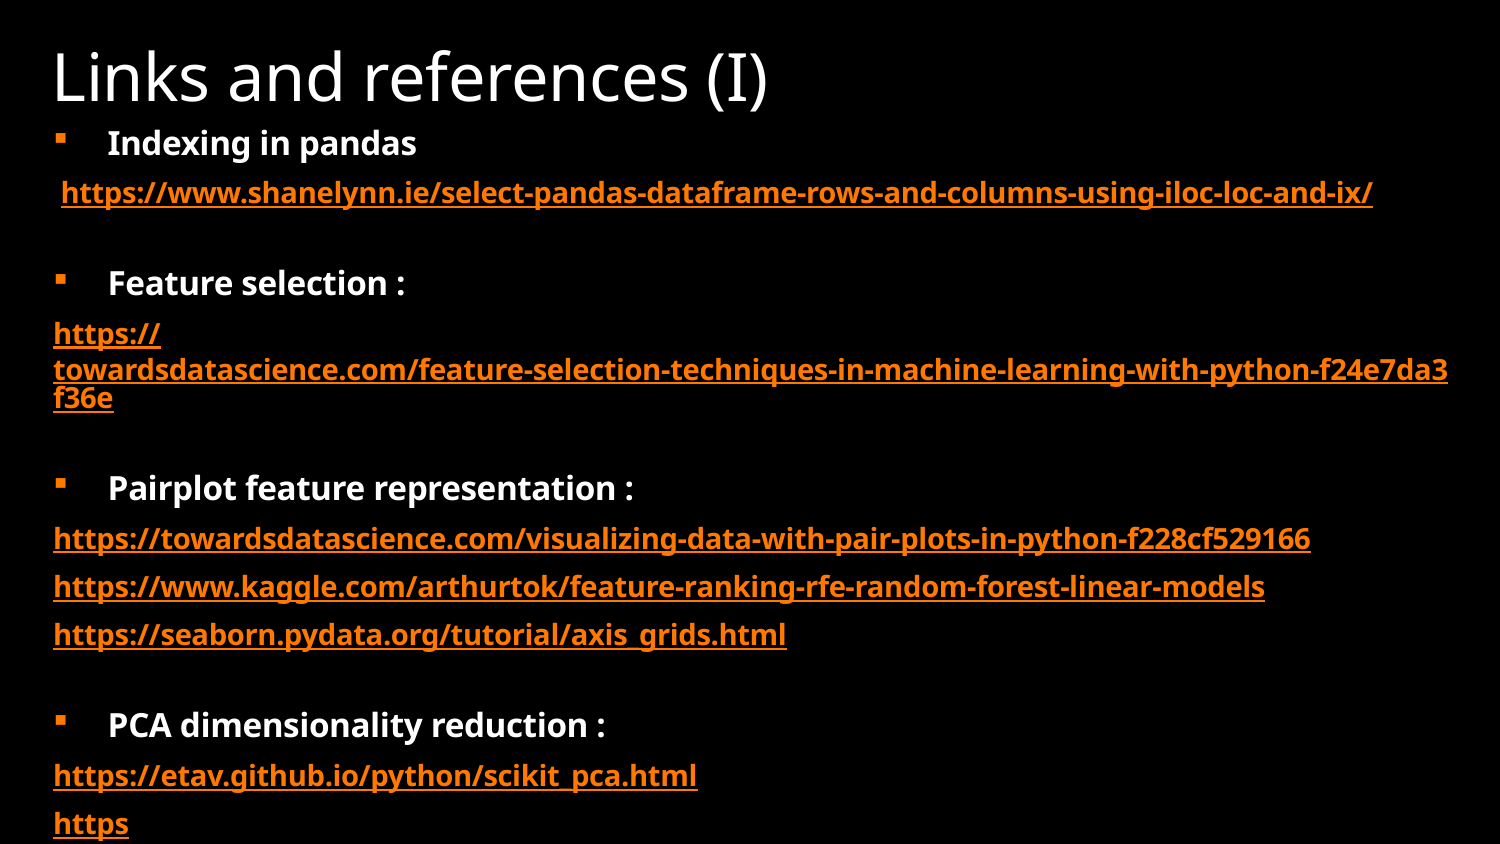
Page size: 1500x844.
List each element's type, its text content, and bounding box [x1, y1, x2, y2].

list Indexing in pandas https://www.shanelynn.ie/select-pandas-dataframe-rows-and-columns-using-iloc-loc-and-ix/ Feature selection : https://towardsdatascience.com/feature-selection-techniques-in-machine-learning-with-python-f24e7da3f36e Pairplot feature representation : https://towardsdatascience.com/visualizing-data-with-pair-plots-in-python-f228cf529166 https://www.kaggle.com/arthurtok/feature-ranking-rfe-random-forest-linear-models https://seaborn.pydata.org/tutorial/axis_grids.html PCA dimensionality reduction : https://etav.github.io/python/scikit_pca.html https://support.minitab.com/en-us/minitab/18/help-and-how-to/modeling-statistics/multivariate/how-to/principal-components/interpret-the-results/key-results/ [53, 126, 1450, 680]
title Links and references (I) [51, 43, 1449, 166]
